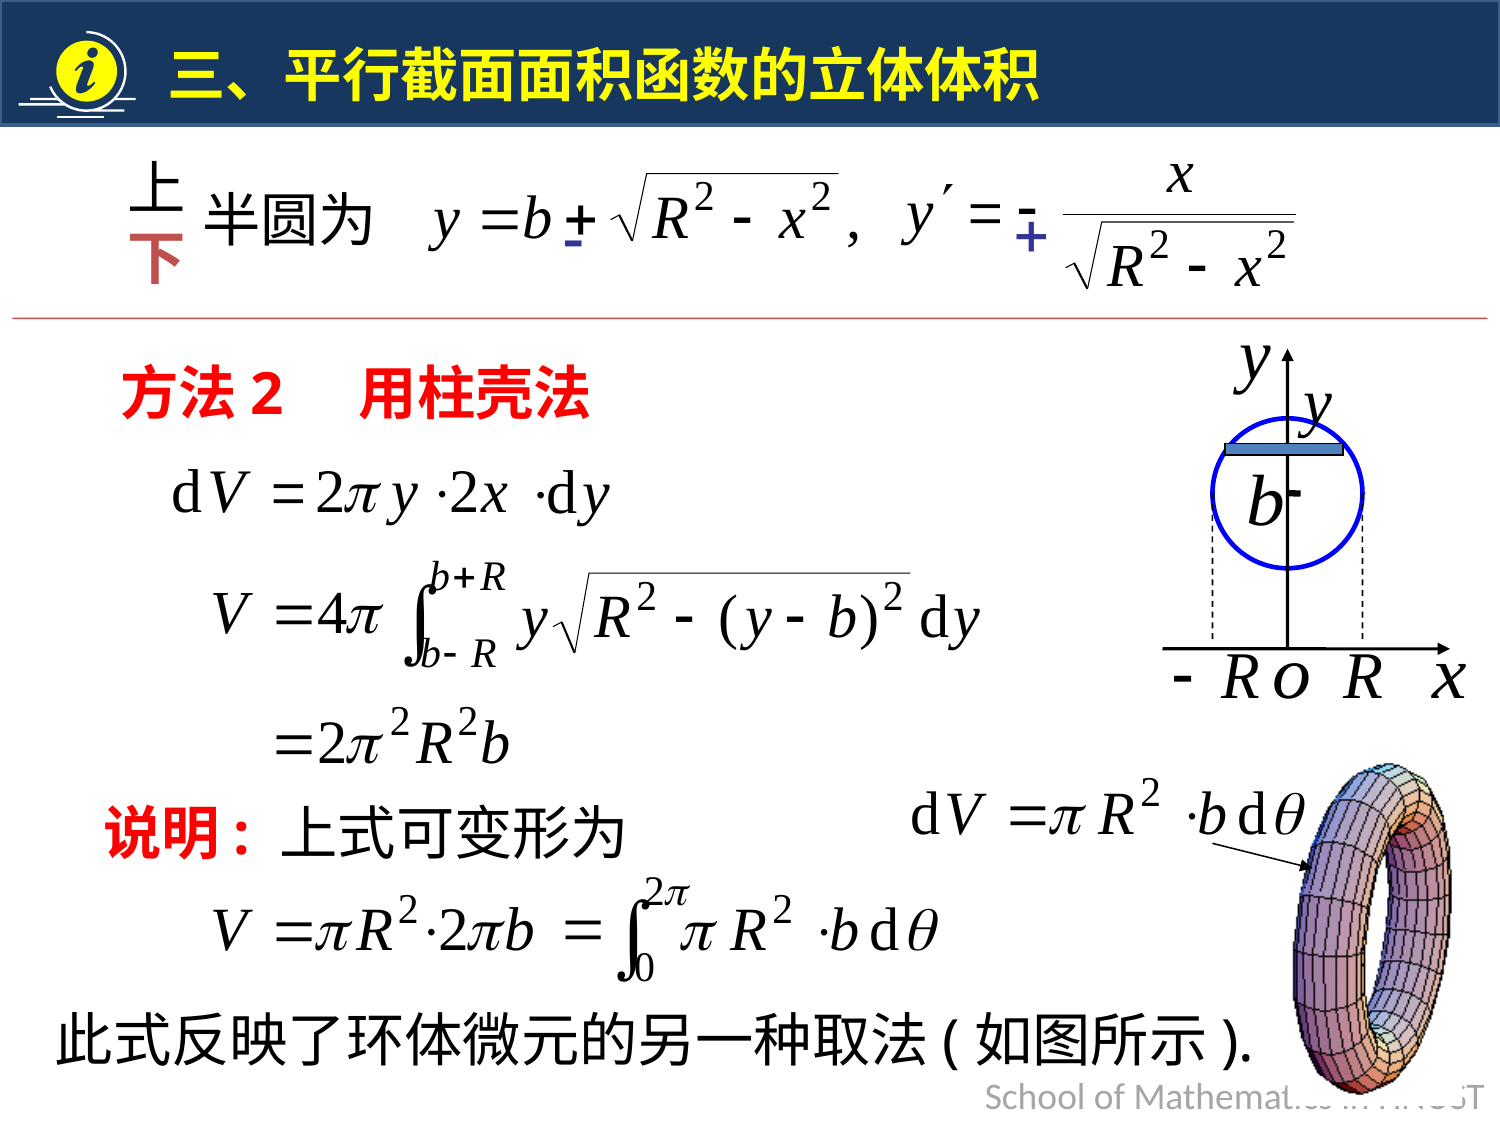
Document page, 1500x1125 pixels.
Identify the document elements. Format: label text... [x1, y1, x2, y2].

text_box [414, 901, 538, 969]
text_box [112, 143, 863, 299]
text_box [212, 553, 522, 681]
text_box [897, 140, 1301, 294]
title 方法2 用柱壳法 [68, 349, 644, 450]
text_box 此式反映了环体微元的另一种取法(如图所示). [40, 995, 1282, 1081]
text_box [1162, 330, 1476, 713]
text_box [555, 868, 713, 996]
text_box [1287, 380, 1346, 449]
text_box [908, 768, 1313, 852]
text_box 说明: 上式可变形为 [88, 780, 650, 881]
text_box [168, 463, 303, 531]
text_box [512, 567, 984, 658]
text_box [1287, 750, 1463, 1107]
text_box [716, 884, 943, 969]
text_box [266, 697, 513, 769]
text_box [522, 463, 613, 532]
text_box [212, 884, 421, 969]
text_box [312, 464, 423, 530]
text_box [424, 464, 511, 530]
